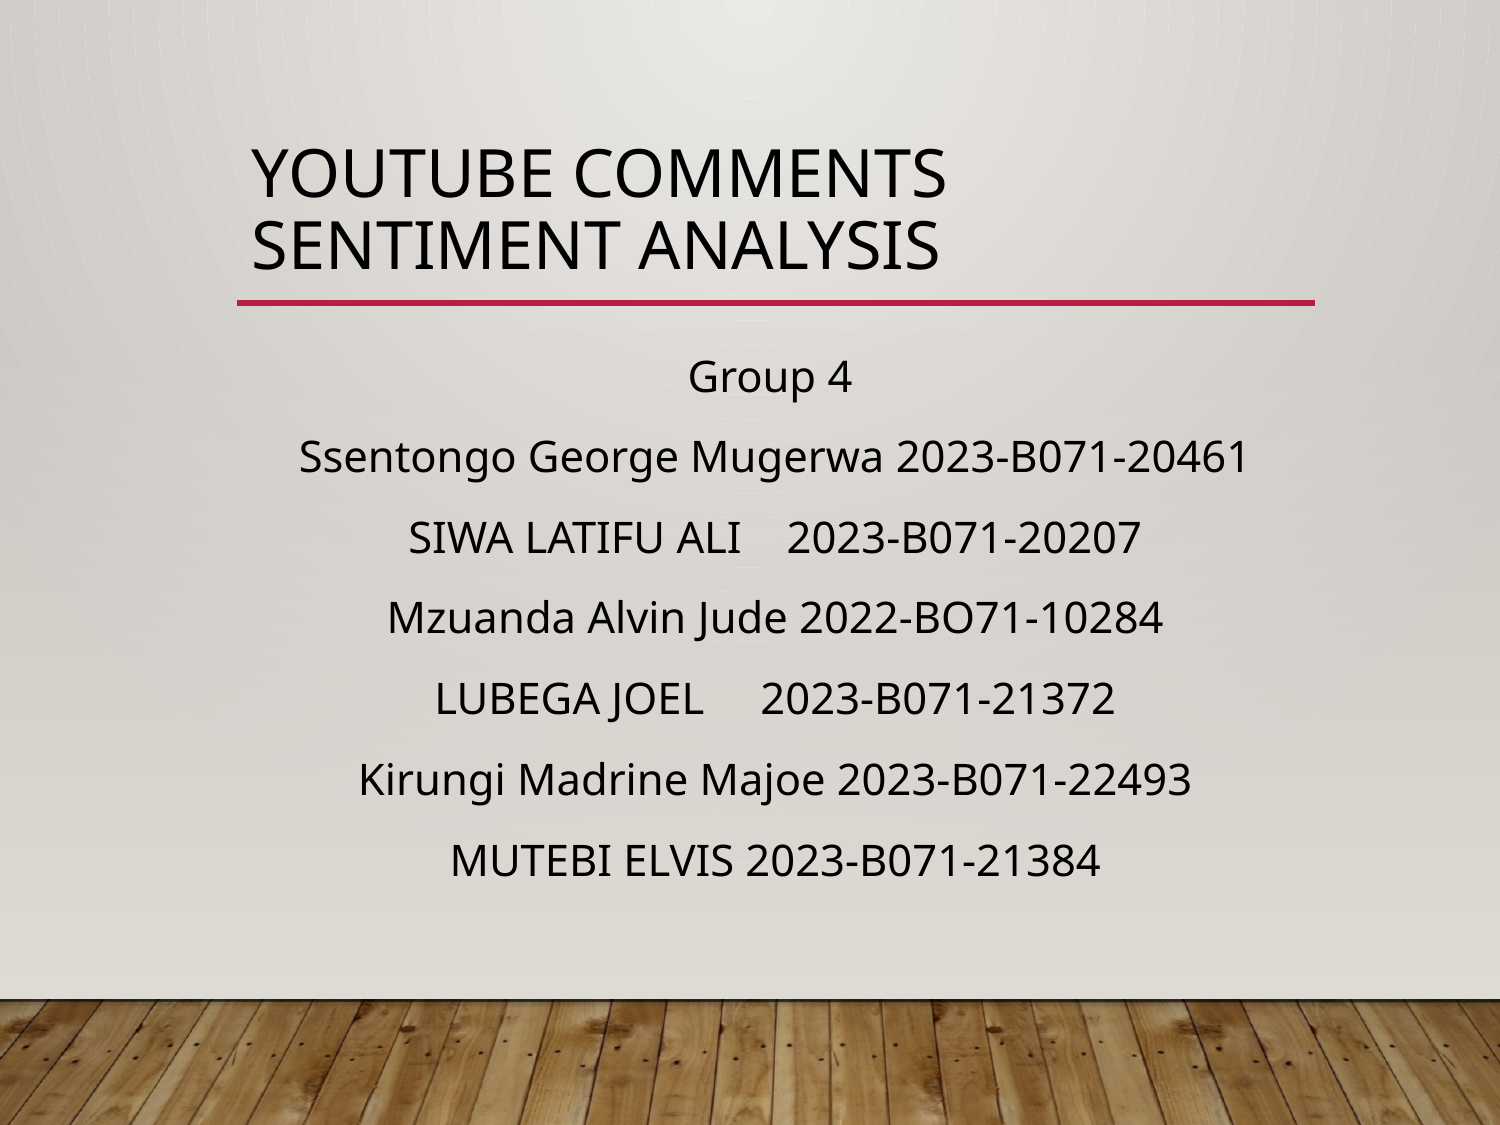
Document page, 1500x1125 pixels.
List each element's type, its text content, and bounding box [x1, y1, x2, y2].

title YouTube Comments Sentiment Analysis [236, 131, 1315, 305]
picture [0, 999, 1500, 1125]
list Group 4 Ssentongo George Mugerwa 2023-B071-20461 SIWA LATIFU ALI 2023-B071-20207 Mzuanda Alvin Jude 2022-BO71-10284 LUBEGA JOEL 2023-B071-21372 Kirungi Madrine Majoe 2023-B071-22493 MUTEBI ELVIS 2023-B071-21384 [236, 330, 1315, 897]
